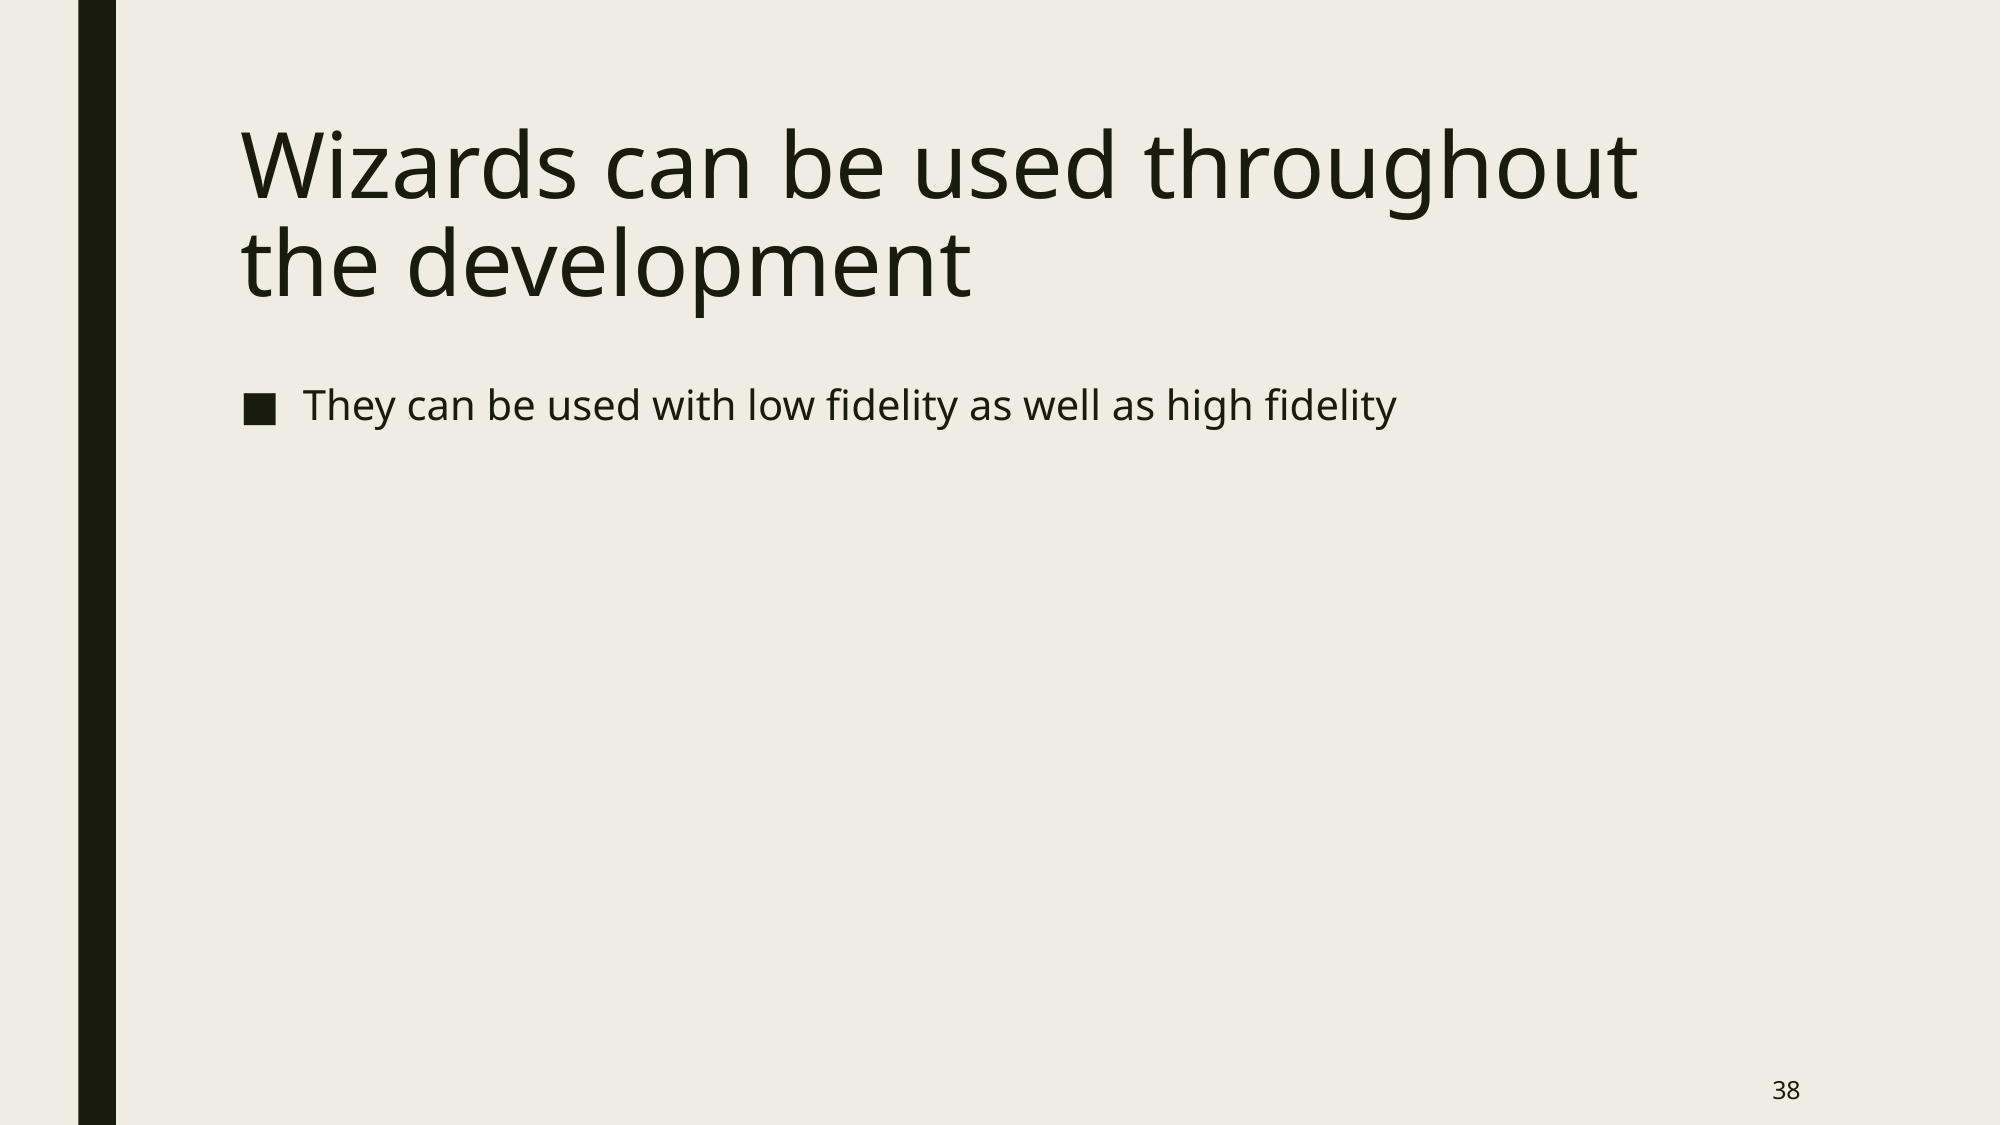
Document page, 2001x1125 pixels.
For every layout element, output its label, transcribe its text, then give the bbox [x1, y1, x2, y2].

title Wizards can be used throughout the development [225, 112, 1800, 357]
list They can be used with low fidelity as well as high fidelity [225, 375, 1800, 963]
slide_number 38 [1553, 1058, 1816, 1125]
